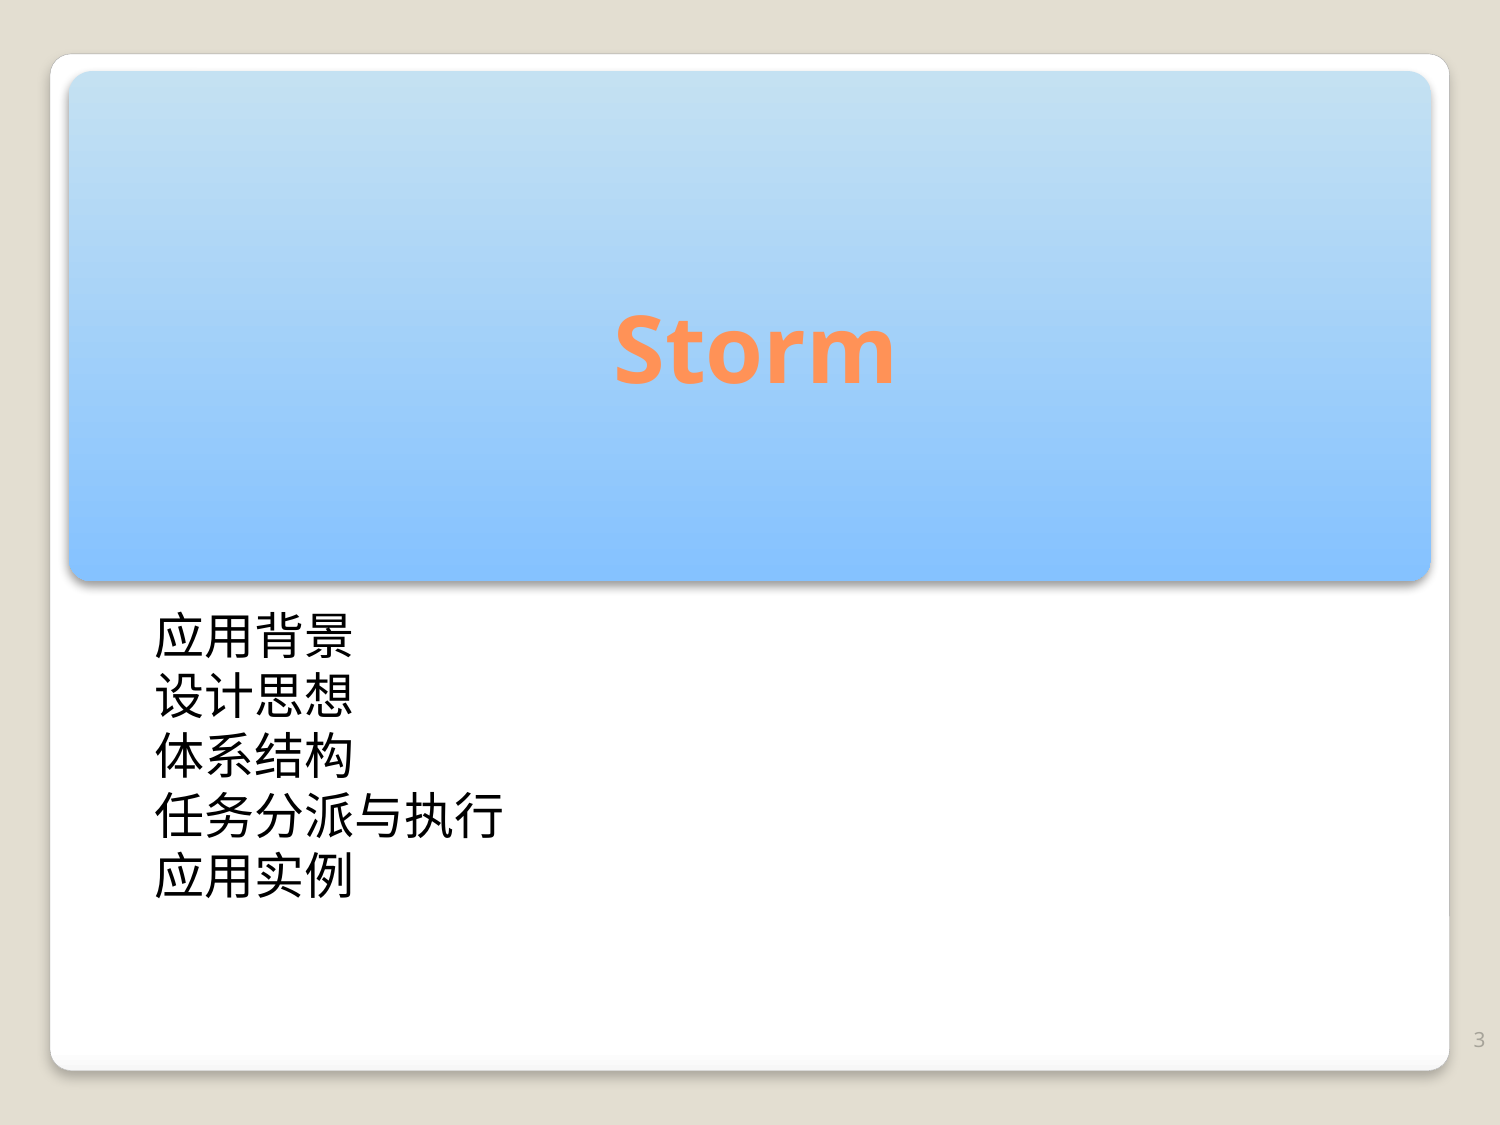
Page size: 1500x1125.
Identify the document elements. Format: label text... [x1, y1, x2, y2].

title Storm [118, 210, 1394, 411]
slide_number 3 [1425, 1002, 1500, 1063]
subtitle 应用背景 设计思想 体系结构 任务分派与执行 应用实例 [118, 604, 1394, 1003]
